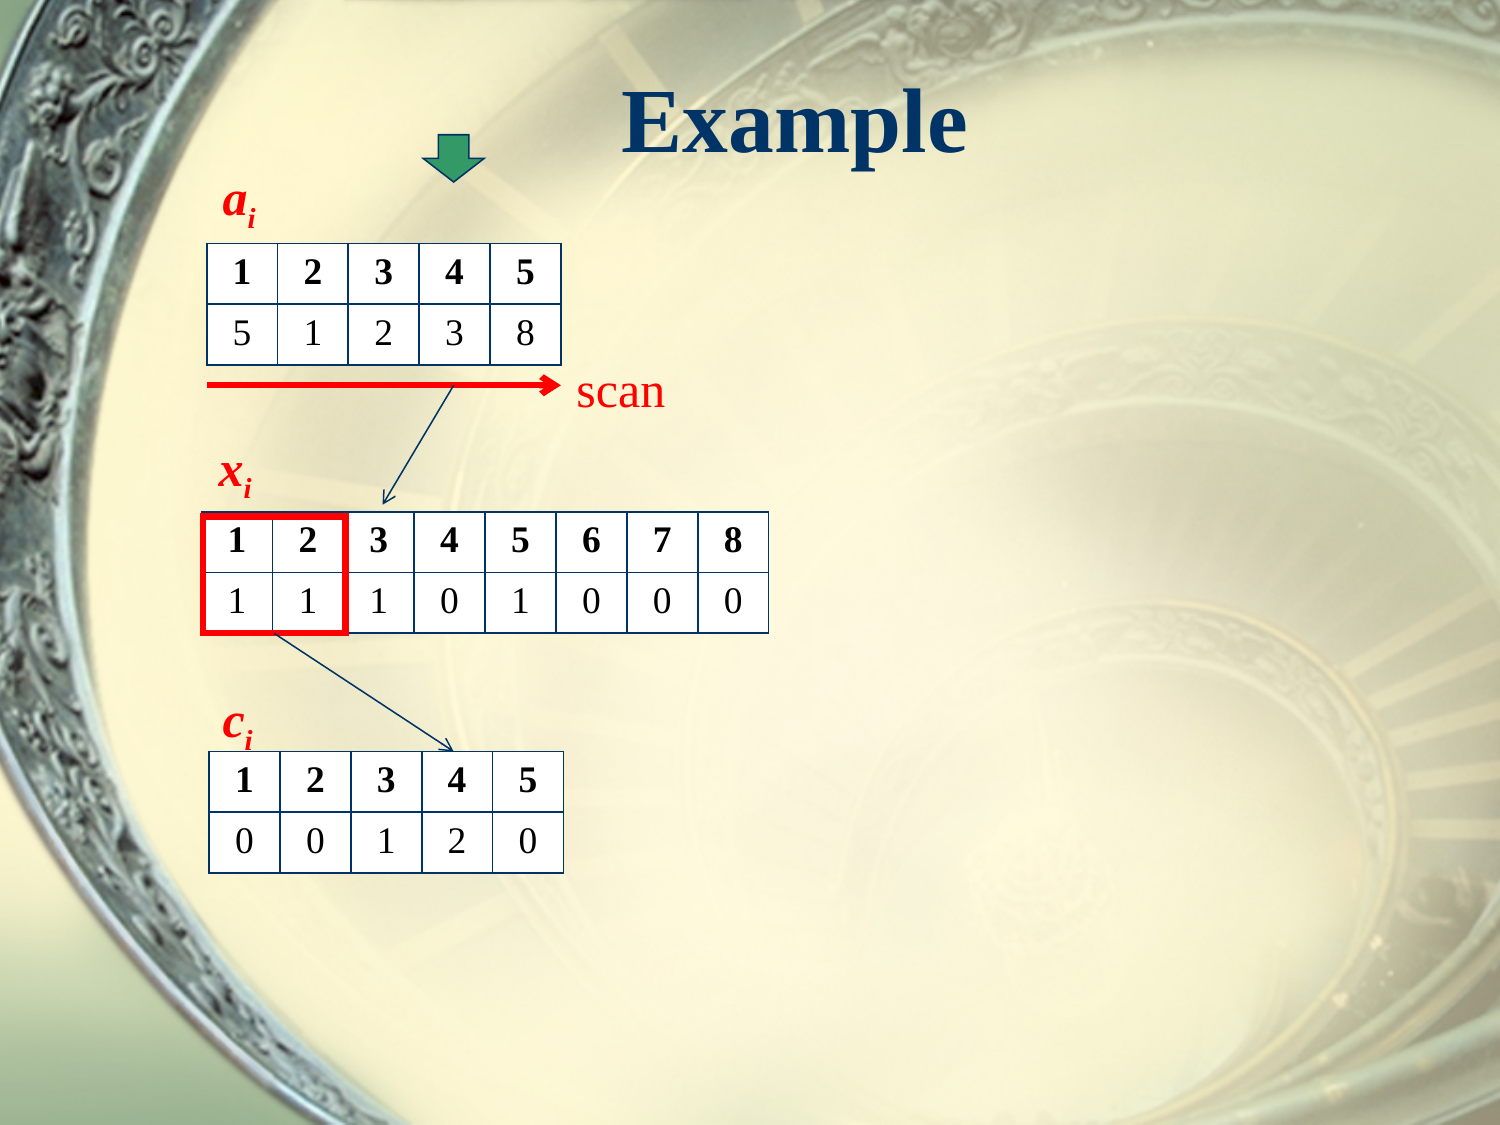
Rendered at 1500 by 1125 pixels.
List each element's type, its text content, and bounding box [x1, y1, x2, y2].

table_cell 0 [281, 813, 350, 872]
table_header 4 [423, 752, 492, 811]
table_cell 0 [699, 573, 768, 632]
table_cell 1 [486, 573, 555, 632]
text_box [382, 385, 454, 505]
table_header 1 [210, 753, 279, 811]
text_box ci [207, 680, 268, 764]
table_cell 0 [557, 573, 626, 632]
table_cell 1 [352, 813, 421, 872]
table_cell 0 [210, 813, 279, 872]
text_box [423, 134, 485, 183]
table_header 8 [699, 513, 768, 572]
table_header 2 [281, 760, 350, 811]
picture [0, 0, 1500, 1125]
table_cell 5 [208, 305, 277, 364]
table_cell 8 [491, 305, 560, 364]
table_cell 0 [493, 813, 563, 872]
table_cell 1 [278, 305, 347, 364]
table_cell 2 [349, 305, 418, 364]
text_box scan [561, 349, 681, 425]
table_header 5 [491, 244, 560, 303]
table_header 3 [352, 760, 421, 811]
table_header 3 [349, 244, 418, 303]
table_header 5 [486, 513, 555, 572]
table_header 5 [493, 752, 563, 811]
table_header 6 [557, 513, 626, 572]
table_header 7 [628, 513, 697, 572]
table_cell 0 [415, 573, 484, 632]
table_header 2 [278, 244, 347, 303]
table_header 4 [420, 244, 489, 303]
table_cell 3 [420, 305, 489, 364]
table_header 4 [415, 513, 484, 572]
table_cell 1 [346, 573, 413, 631]
table_header 1 [208, 244, 277, 303]
text_box xi [203, 428, 267, 512]
table_cell 0 [628, 573, 697, 632]
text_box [273, 633, 454, 752]
title Example [194, 66, 1395, 204]
text_box ai [207, 158, 271, 242]
text_box [202, 516, 346, 634]
table_header 3 [344, 513, 413, 572]
table_cell 2 [423, 813, 492, 872]
